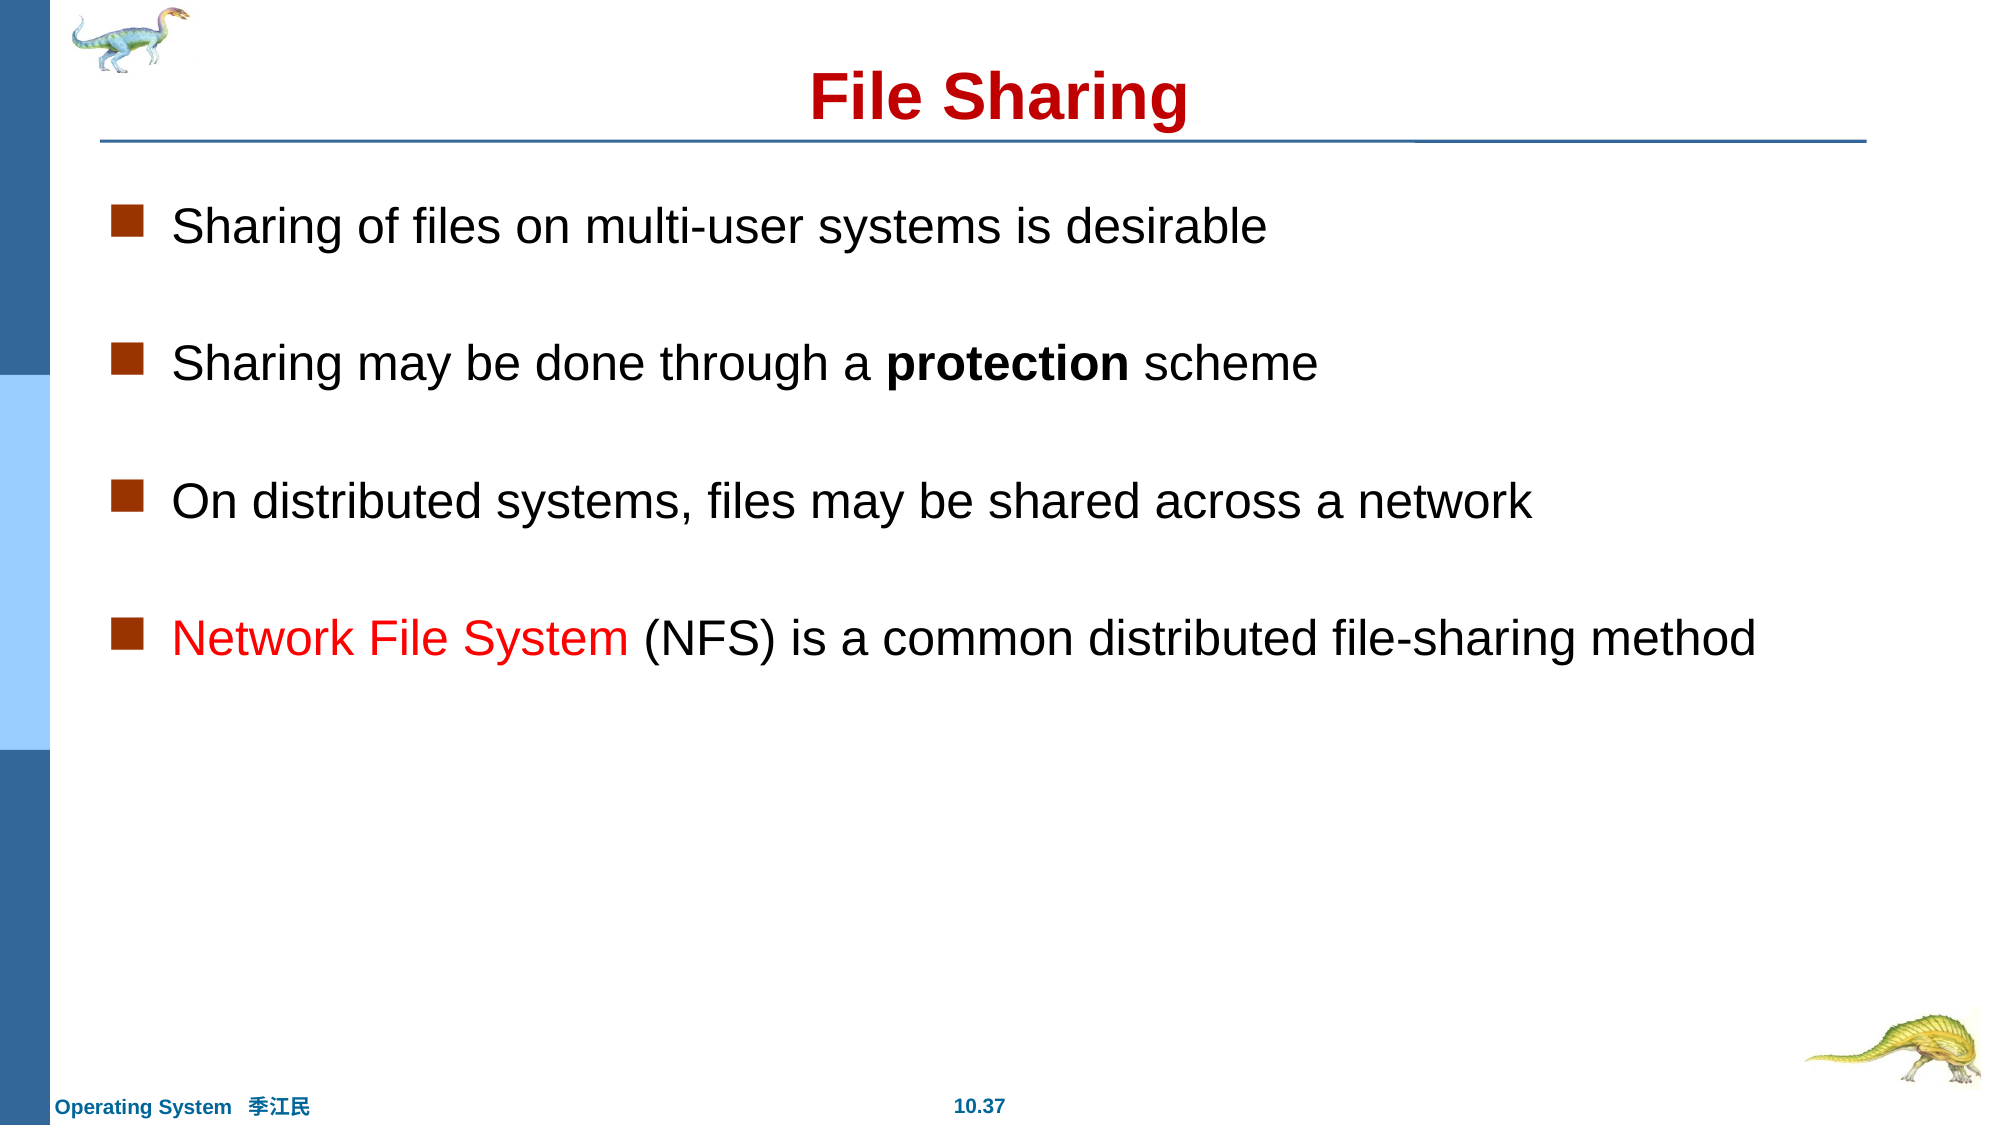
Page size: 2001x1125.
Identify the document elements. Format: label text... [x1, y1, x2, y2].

picture [62, 0, 203, 80]
title File Sharing [99, 45, 1900, 141]
list Sharing of files on multi-user systems is desirable Sharing may be done through a protection scheme On distributed systems, files may be shared across a network Network File System (NFS) is a common distributed file-sharing method [99, 185, 1900, 929]
picture [1802, 1006, 1982, 1090]
